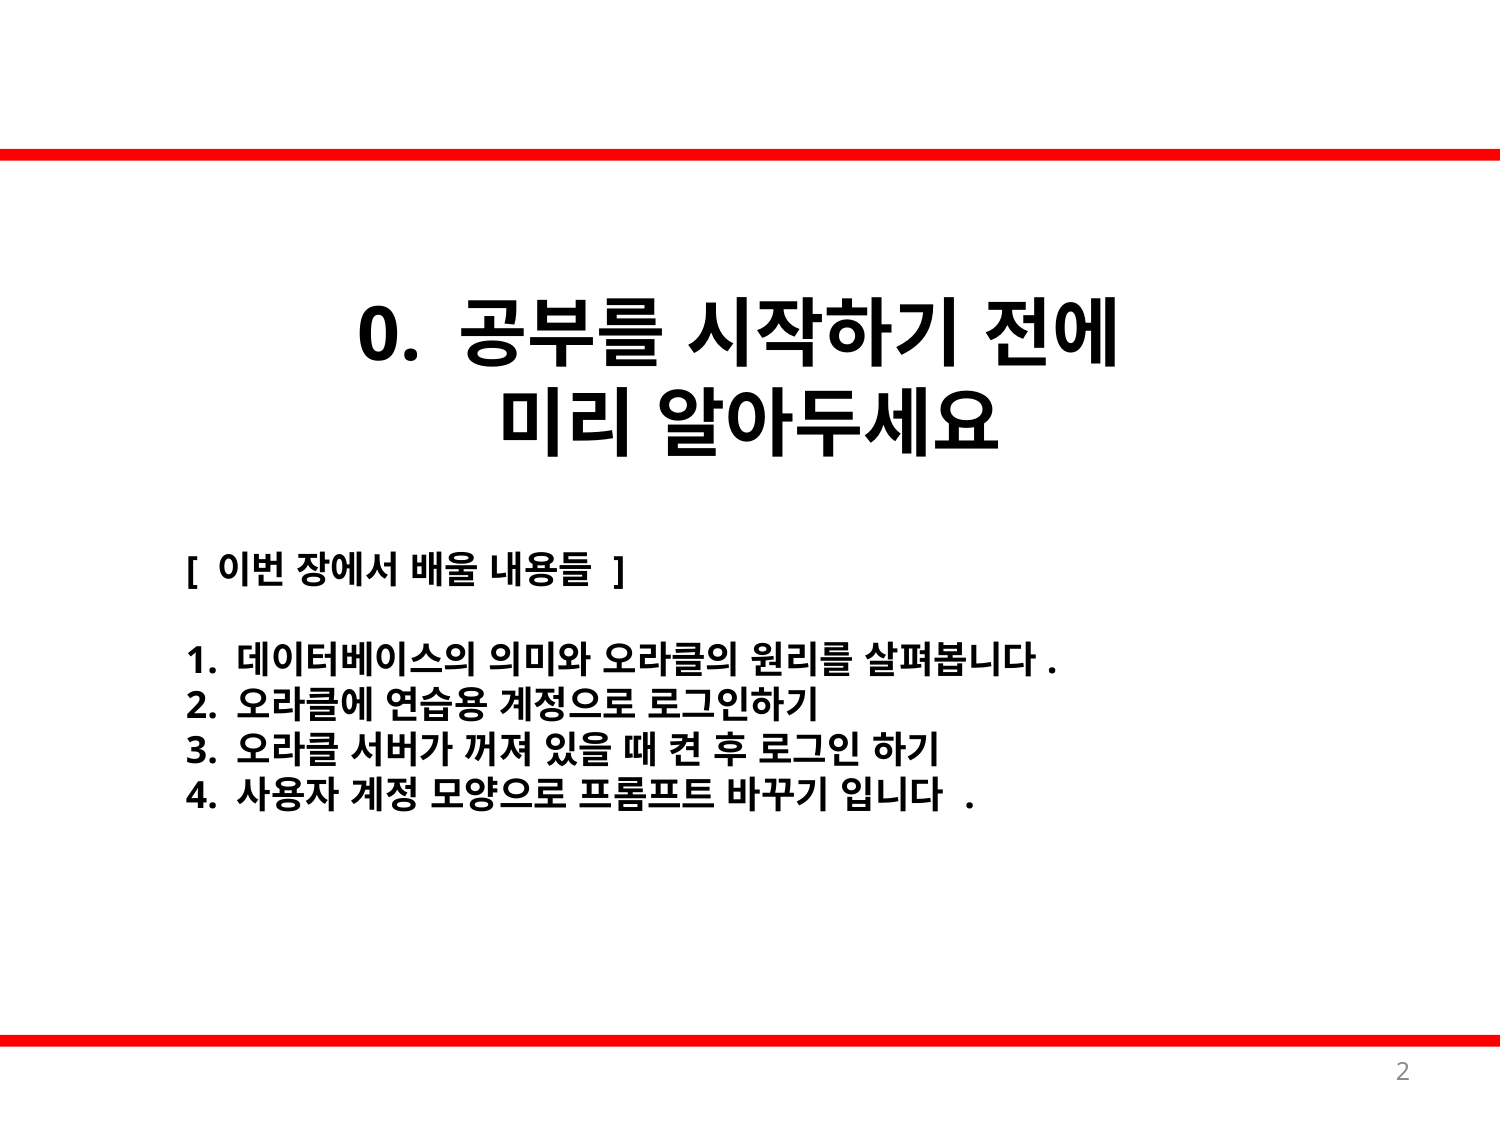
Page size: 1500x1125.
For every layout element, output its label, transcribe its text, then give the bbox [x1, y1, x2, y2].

title 0. 공부를 시작하기 전에 미리 알아두세요 [112, 255, 1388, 497]
slide_number 2 [1074, 1049, 1425, 1103]
text_box [ 이번 장에서 배울 내용들 ] 1. 데이터베이스의 의미와 오라클의 원리를 살펴봅니다. 2. 오라클에 연습용 계정으로 로그인하기 3. 오라클 서버가 꺼져 있을 때 켠 후 로그인 하기 4. 사용자 계정 모양으로 프롬프트 바꾸기 입니다 . [169, 525, 1213, 836]
text_box [0, 1033, 1500, 1049]
text_box [0, 147, 1500, 163]
